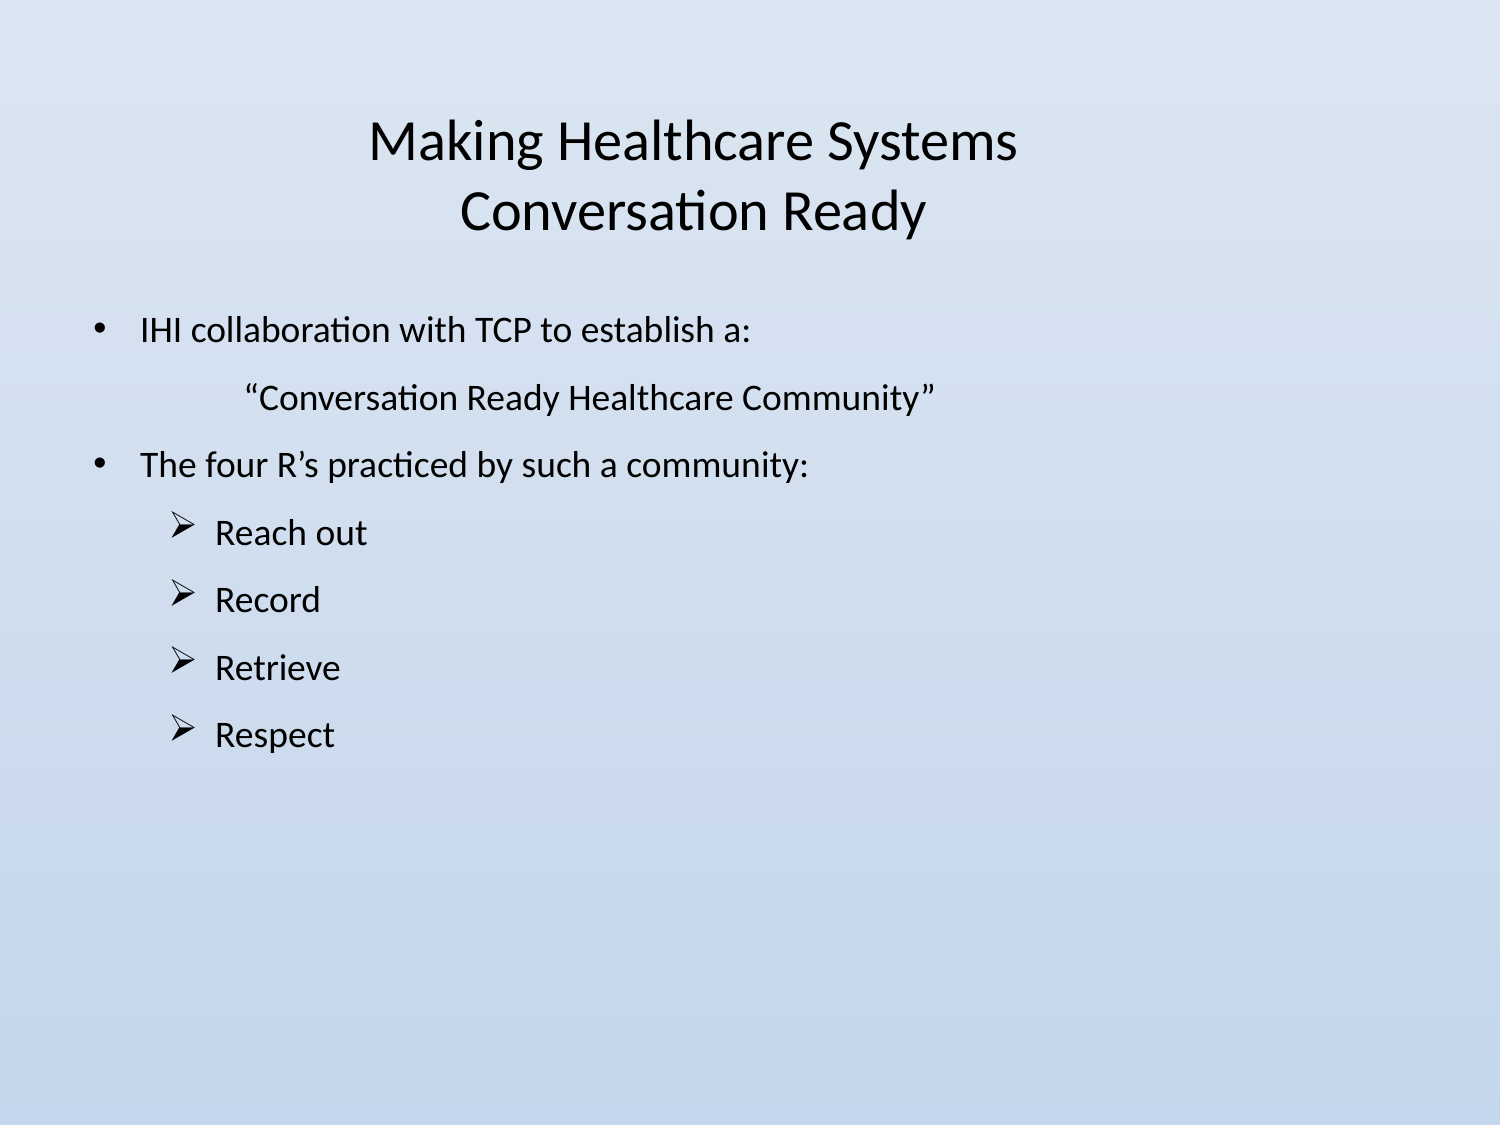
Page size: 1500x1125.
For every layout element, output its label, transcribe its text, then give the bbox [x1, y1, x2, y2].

text_box IHI collaboration with TCP to establish a: “Conversation Ready Healthcare Community” The four R’s practiced by such a community: Reach out Record Retrieve Respect [78, 275, 1263, 898]
text_box Making Healthcare Systems Conversation Ready [212, 94, 1175, 250]
